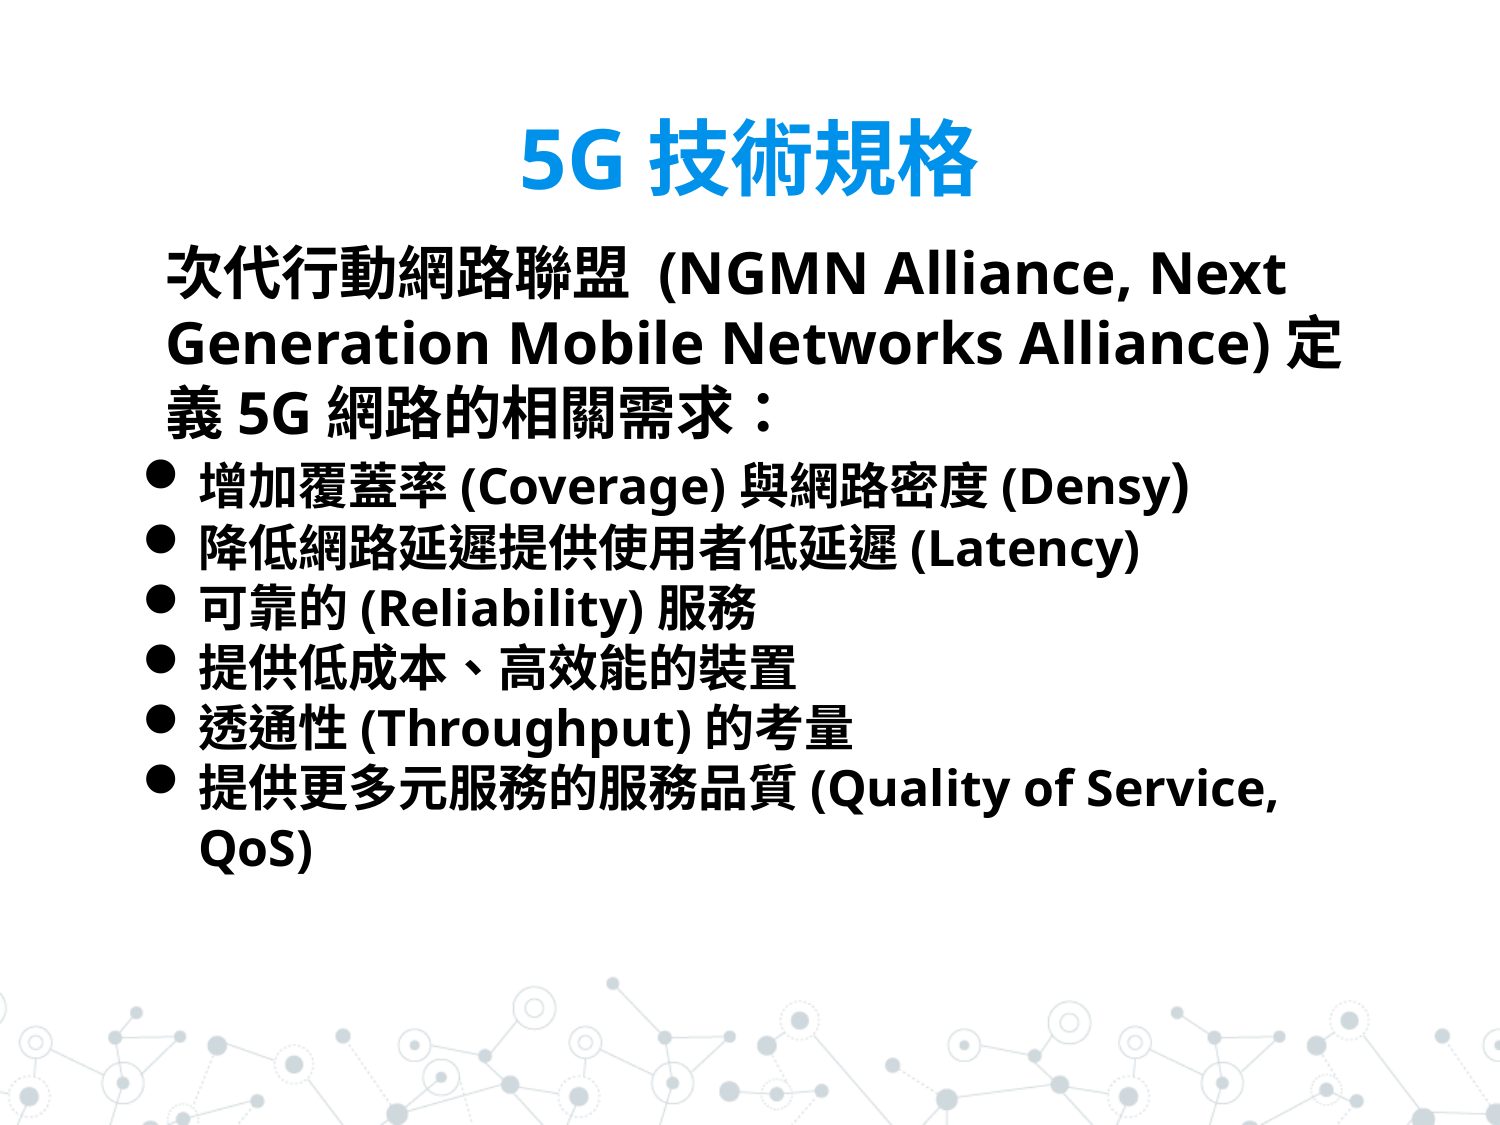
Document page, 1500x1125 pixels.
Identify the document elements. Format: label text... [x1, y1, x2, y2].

text_box 次代行動網路聯盟 (NGMN Alliance, Next Generation Mobile Networks Alliance)定義5G網路的相關需求： 增加覆蓋率(Coverage)與網路密度(Densy) 降低網路延遲提供使用者低延遲(Latency) 可靠的(Reliability)服務 提供低成本、高效能的裝置 透通性(Throughput)的考量 提供更多元服務的服務品質(Quality of Service, QoS) [127, 228, 1373, 884]
picture [0, 0, 1500, 1125]
title 5G技術規格 [128, 67, 1372, 222]
